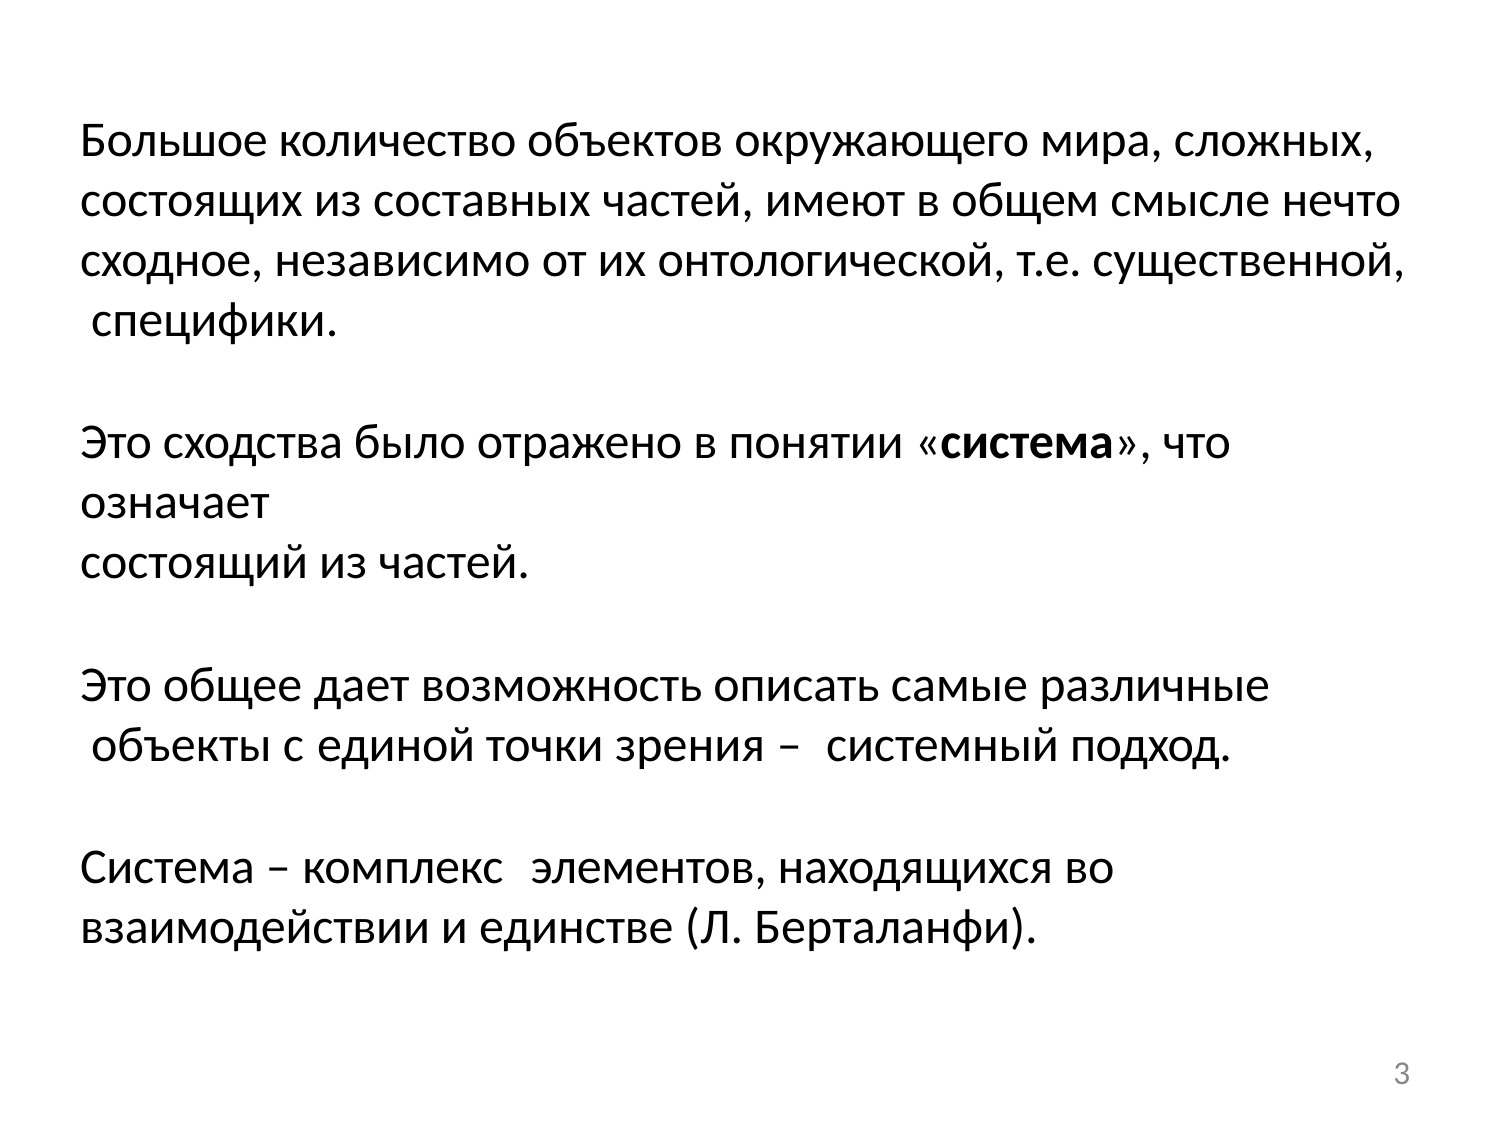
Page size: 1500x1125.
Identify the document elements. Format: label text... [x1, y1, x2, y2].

text_box Большое количество объектов окружающего мира, сложных, состоящих из составных частей, имеют в общем смысле нечто сходное, независимо от их онтологической, т.е. существенной, специфики. Это сходства было отражено в понятии «система», что означает состоящий из частей. Это общее дает возможность описать самые различные объекты с единой точки зрения – системный подход. Система – комплекс элементов, находящихся во взаимодействии и единстве (Л. Берталанфи). [77, 106, 1442, 954]
text_box 3 [1389, 1057, 1415, 1091]
